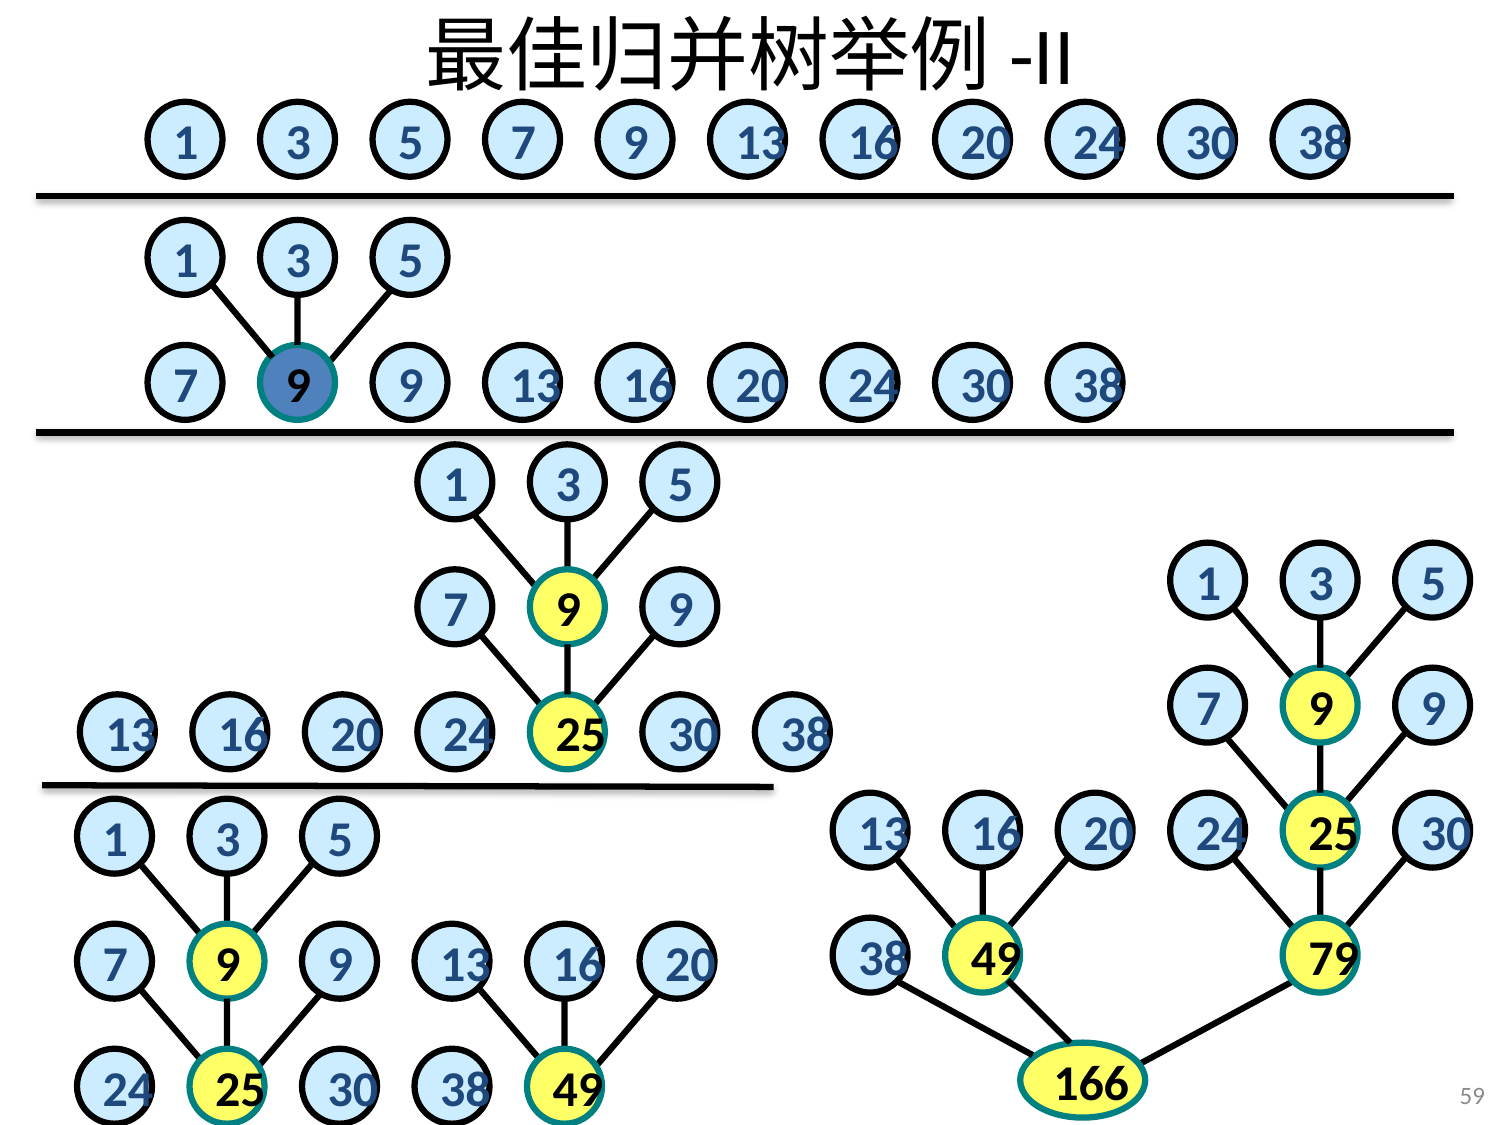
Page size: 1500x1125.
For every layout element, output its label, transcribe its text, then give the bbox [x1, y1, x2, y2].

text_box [147, 219, 1123, 421]
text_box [79, 444, 831, 770]
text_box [832, 542, 1471, 1118]
slide_number 59 [1471, 1065, 1500, 1125]
title 最佳归并树举例-II [75, 0, 1425, 109]
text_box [76, 798, 715, 1124]
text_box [147, 101, 1348, 177]
